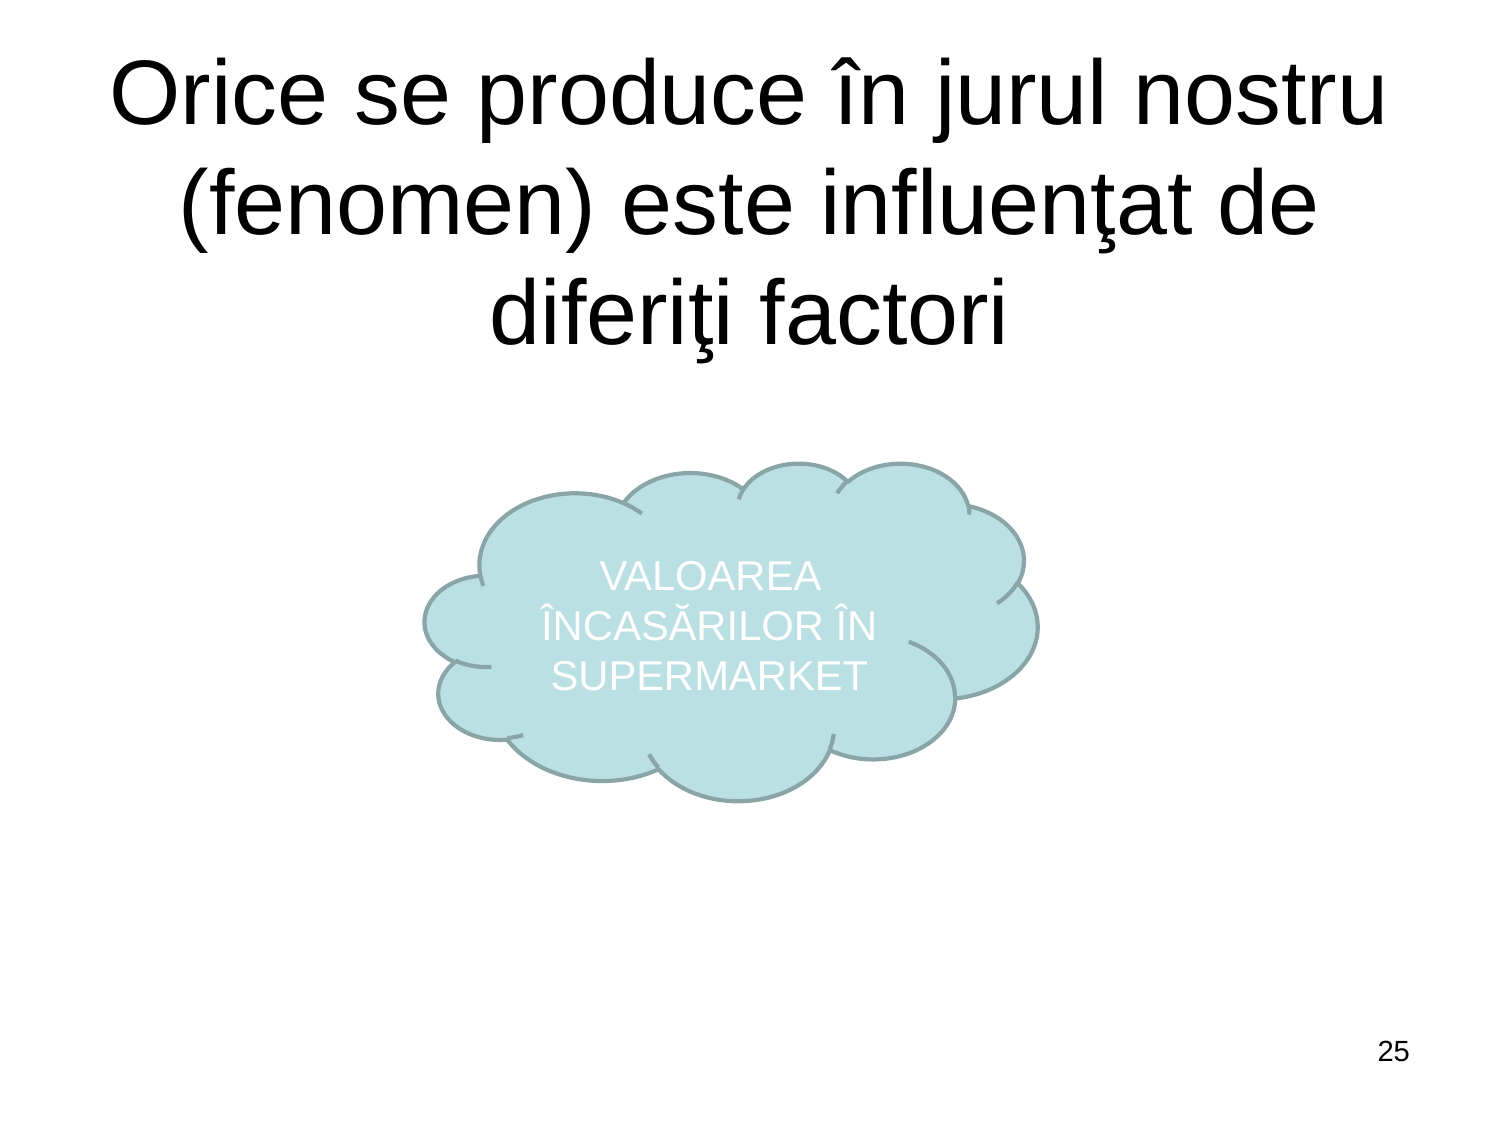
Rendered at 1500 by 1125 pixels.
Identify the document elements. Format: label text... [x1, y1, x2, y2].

title Orice se produce în jurul nostru (fenomen) este influenţat de diferiţi factori [75, 45, 1425, 350]
text_box VALOAREA ÎNCASĂRILOR ÎN SUPERMARKET [422, 461, 1040, 804]
slide_number 25 [1074, 1024, 1425, 1103]
